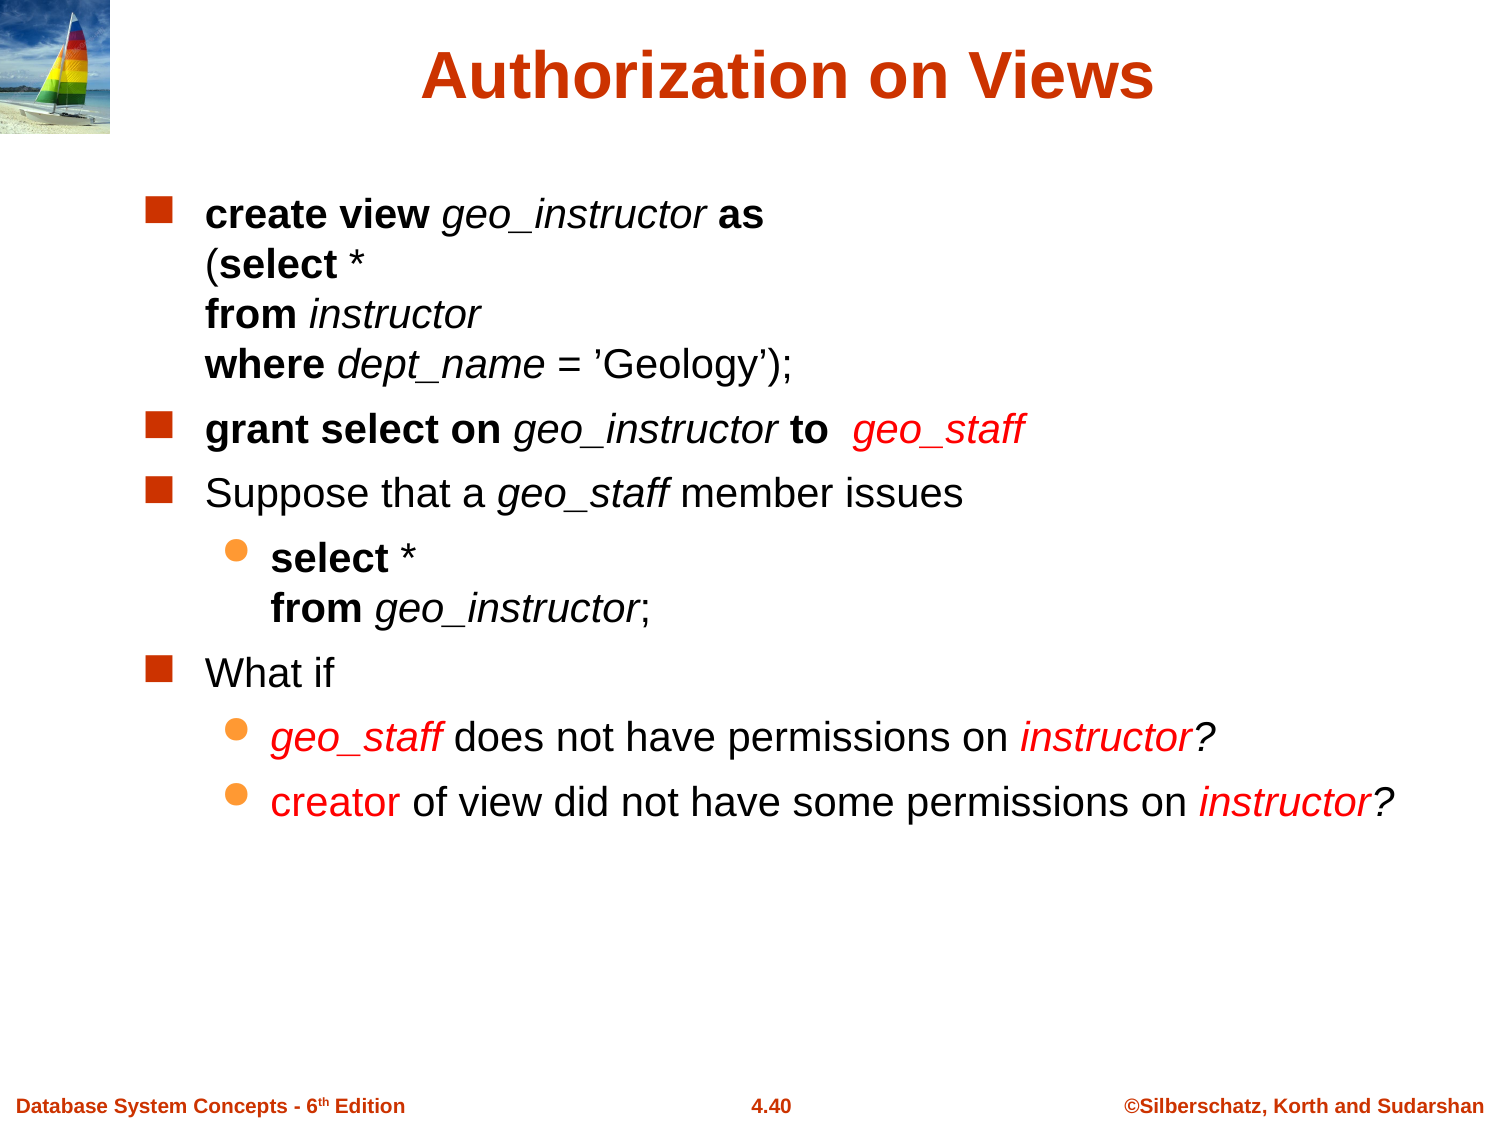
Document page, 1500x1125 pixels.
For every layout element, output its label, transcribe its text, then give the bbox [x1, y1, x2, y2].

list create view geo_instructor as (select * from instructor where dept_name = ’Geology’); grant select on geo_instructor to geo_staff Suppose that a geo_staff member issues select * from geo_instructor; What if geo_staff does not have permissions on instructor? creator of view did not have some permissions on instructor? [133, 179, 1459, 984]
title Authorization on Views [125, 18, 1452, 120]
picture [0, 0, 110, 134]
